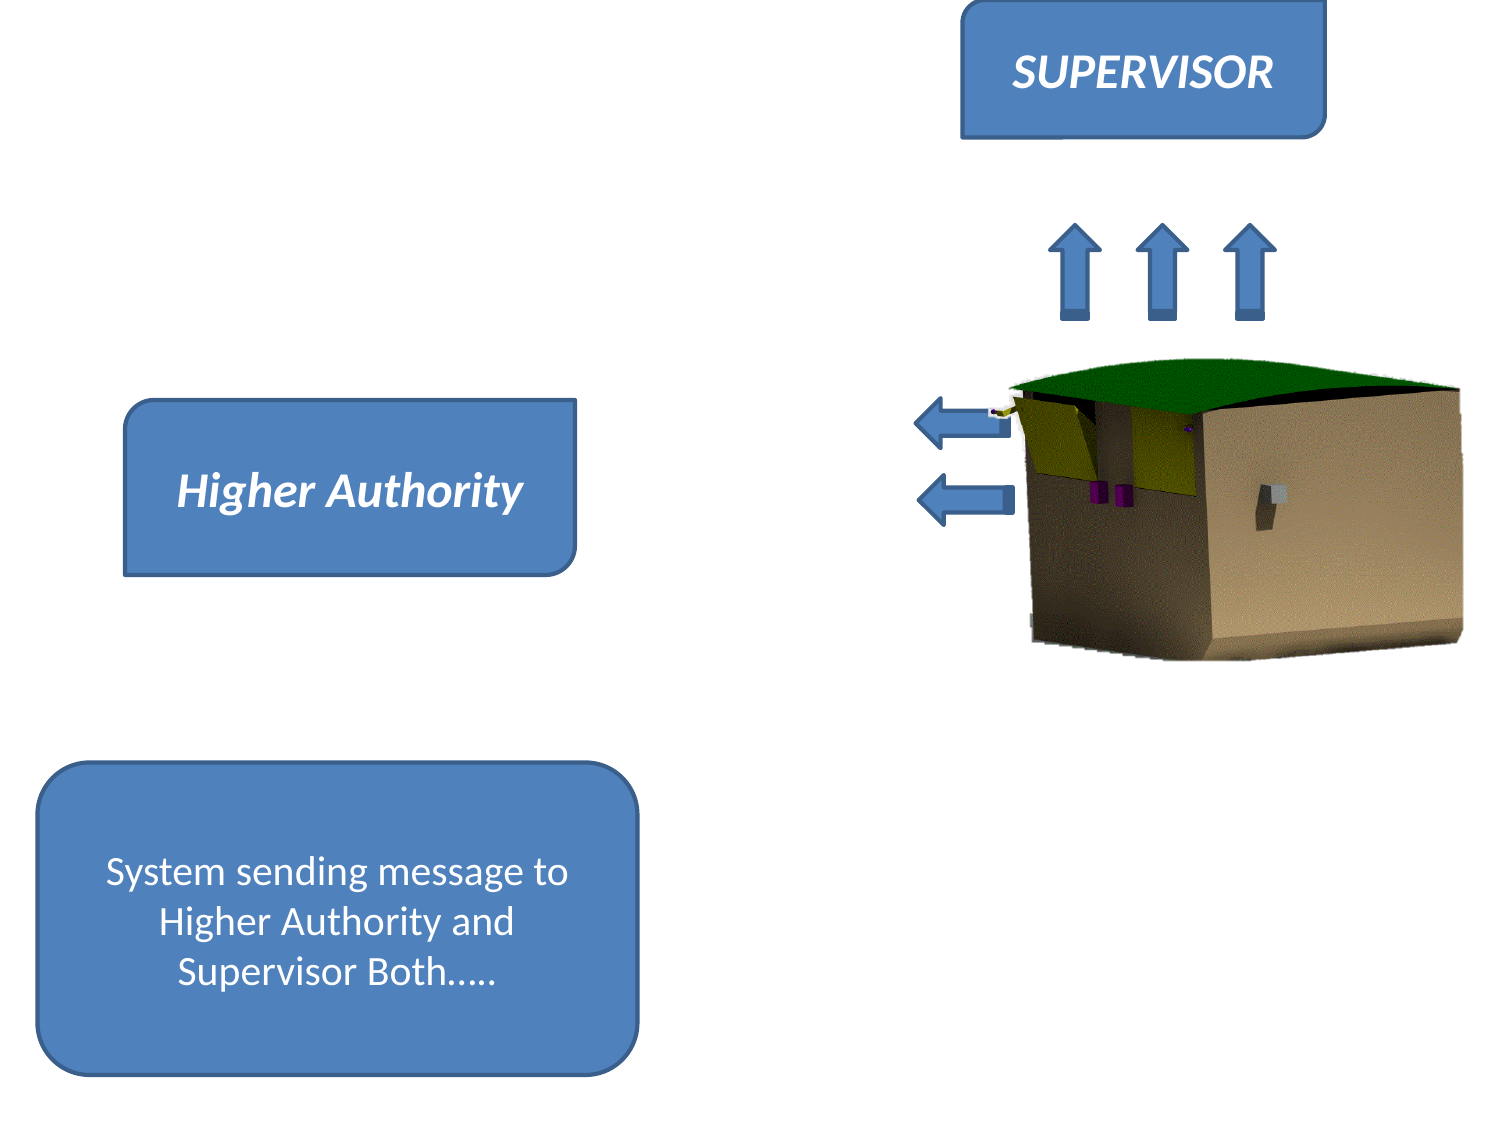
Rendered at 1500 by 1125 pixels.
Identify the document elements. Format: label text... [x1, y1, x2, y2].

text_box Higher Authority [122, 397, 578, 578]
text_box SUPERVISOR [960, 0, 1327, 140]
text_box [1135, 222, 1190, 321]
text_box [1223, 222, 1277, 321]
text_box [913, 396, 982, 451]
text_box [916, 473, 982, 527]
text_box [1048, 222, 1102, 321]
text_box System sending message to Higher Authority and Supervisor Both….. [35, 760, 640, 1078]
picture [987, 349, 1488, 663]
